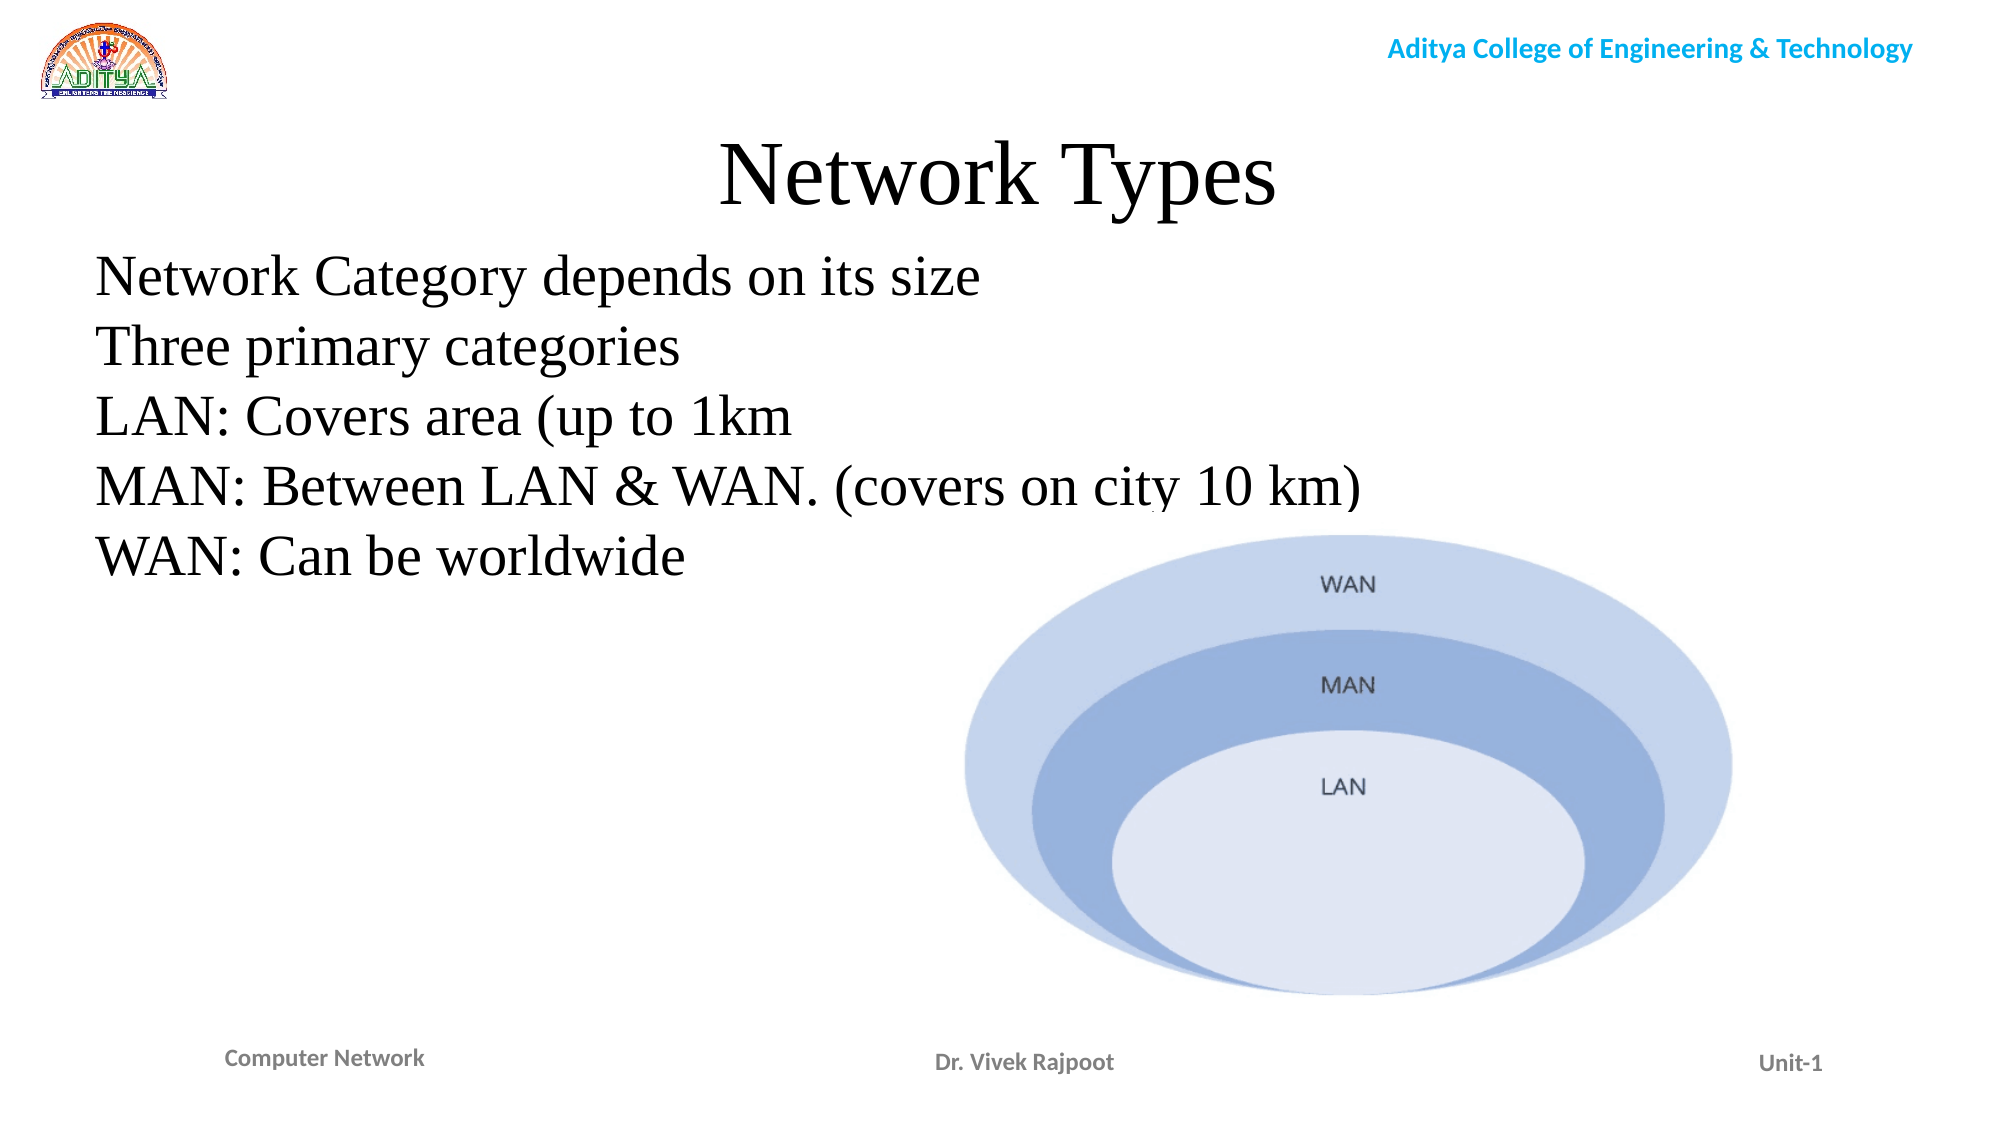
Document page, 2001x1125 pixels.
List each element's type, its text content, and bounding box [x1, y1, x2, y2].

text_box Network Types [132, 105, 1866, 231]
text_box Network Category depends on its size Three primary categories LAN: Covers area (up to 1km MAN: Between LAN & WAN. (covers on city 10 km) WAN: Can be worldwide [80, 230, 1861, 1031]
text_box Unit-1 [1744, 1031, 1861, 1092]
text_box Dr. Vivek Rajpoot [800, 1030, 1250, 1091]
picture [39, 22, 168, 99]
picture [125, 1031, 461, 1113]
picture [870, 512, 1859, 1023]
